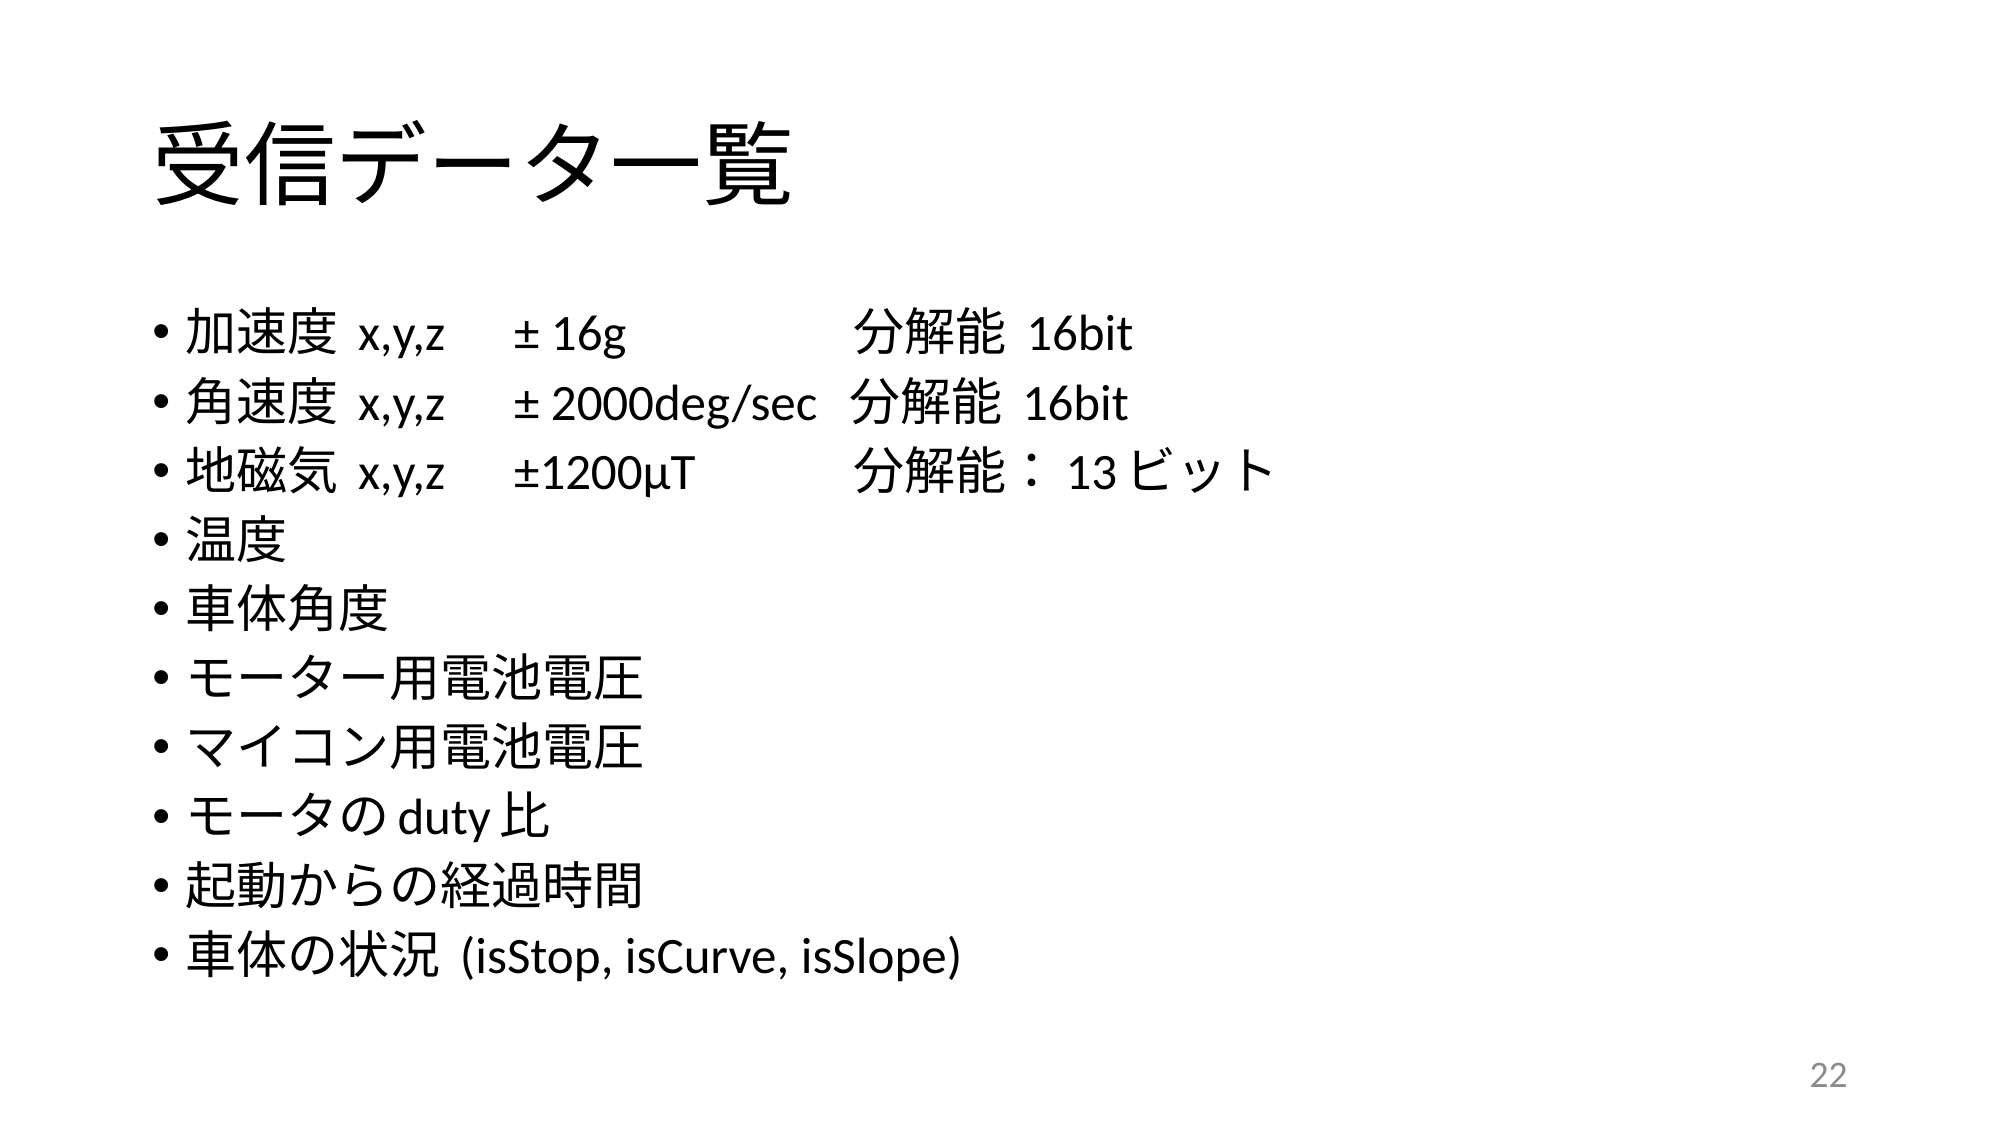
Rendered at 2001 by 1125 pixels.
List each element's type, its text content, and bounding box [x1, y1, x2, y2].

title 受信データ一覧 [137, 59, 1863, 278]
list 加速度 x,y,z ± 16g 分解能 16bit 角速度 x,y,z ± 2000deg/sec 分解能 16bit 地磁気 x,y,z ±1200μT 分解能：13ビット 温度 車体角度 モーター用電池電圧 マイコン用電池電圧 モータのduty比 起動からの経過時間 車体の状況 (isStop, isCurve, isSlope) [137, 299, 1863, 1014]
slide_number 22 [1412, 1042, 1863, 1103]
